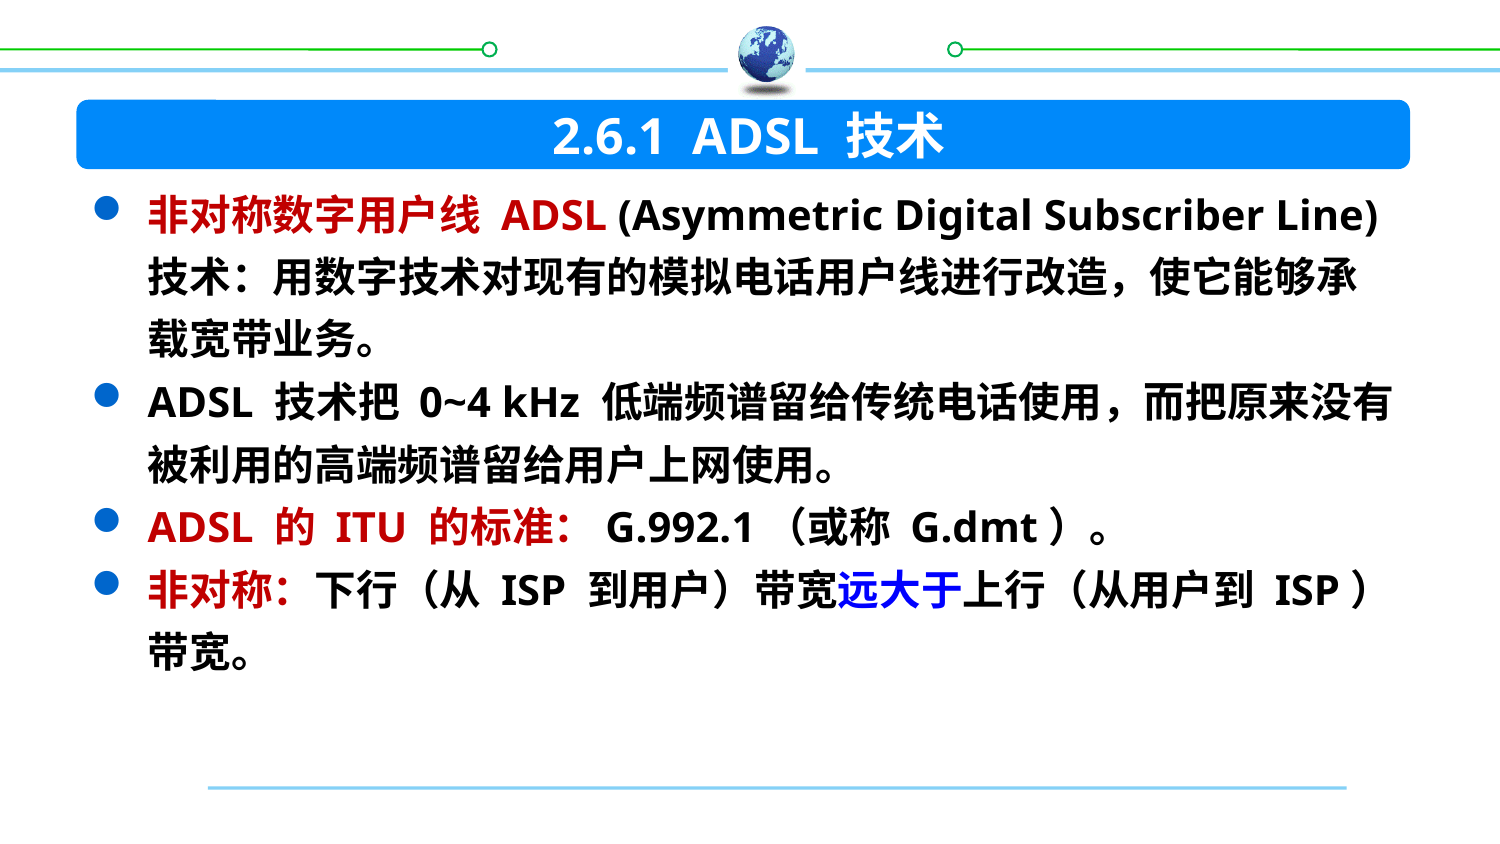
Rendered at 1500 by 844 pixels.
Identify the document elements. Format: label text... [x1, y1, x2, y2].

list 2.6.1 ADSL 技术 [204, 104, 1293, 165]
picture [736, 24, 796, 99]
list 非对称数字用户线 ADSL (Asymmetric Digital Subscriber Line) 技术：用数字技术对现有的模拟电话用户线进行改造，使它能够承载宽带业务。 ADSL 技术把 0~4 kHz 低端频谱留给传统电话使用，而把原来没有被利用的高端频谱留给用户上网使用。 ADSL 的 ITU 的标准：G.992.1（或称 G.dmt）。 非对称：下行（从 ISP 到用户）带宽远大于上行（从用户到 ISP）带宽。 [76, 168, 1410, 712]
